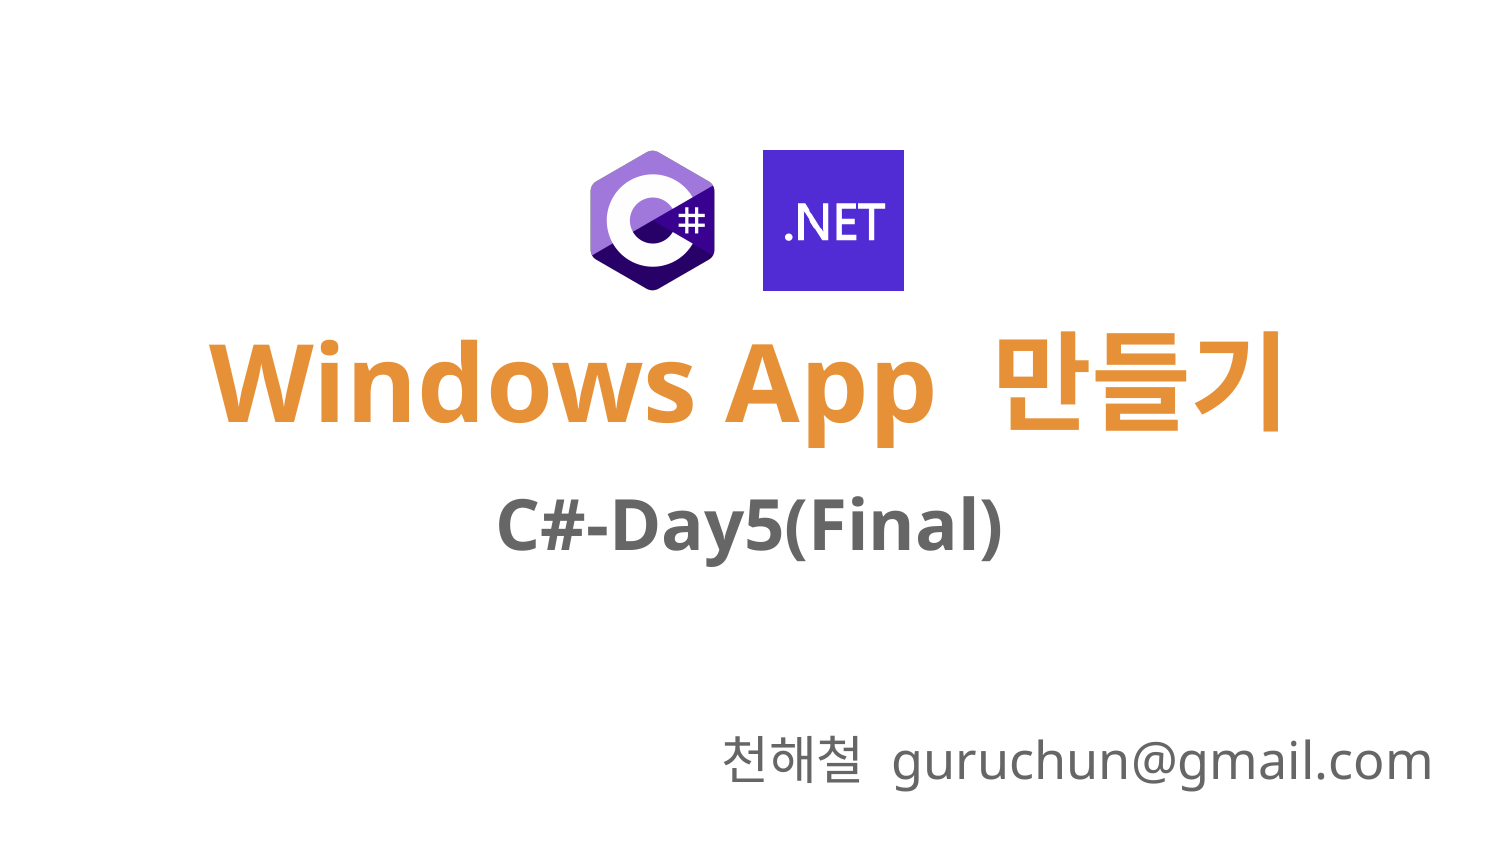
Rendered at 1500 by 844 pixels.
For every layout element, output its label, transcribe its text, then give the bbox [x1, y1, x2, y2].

subtitle C#-Day5(Final) 천해철 guruchun@gmail.com [51, 464, 1449, 719]
picture [589, 150, 715, 291]
picture [763, 150, 904, 291]
title Windows App 만들기 [51, 122, 1449, 459]
